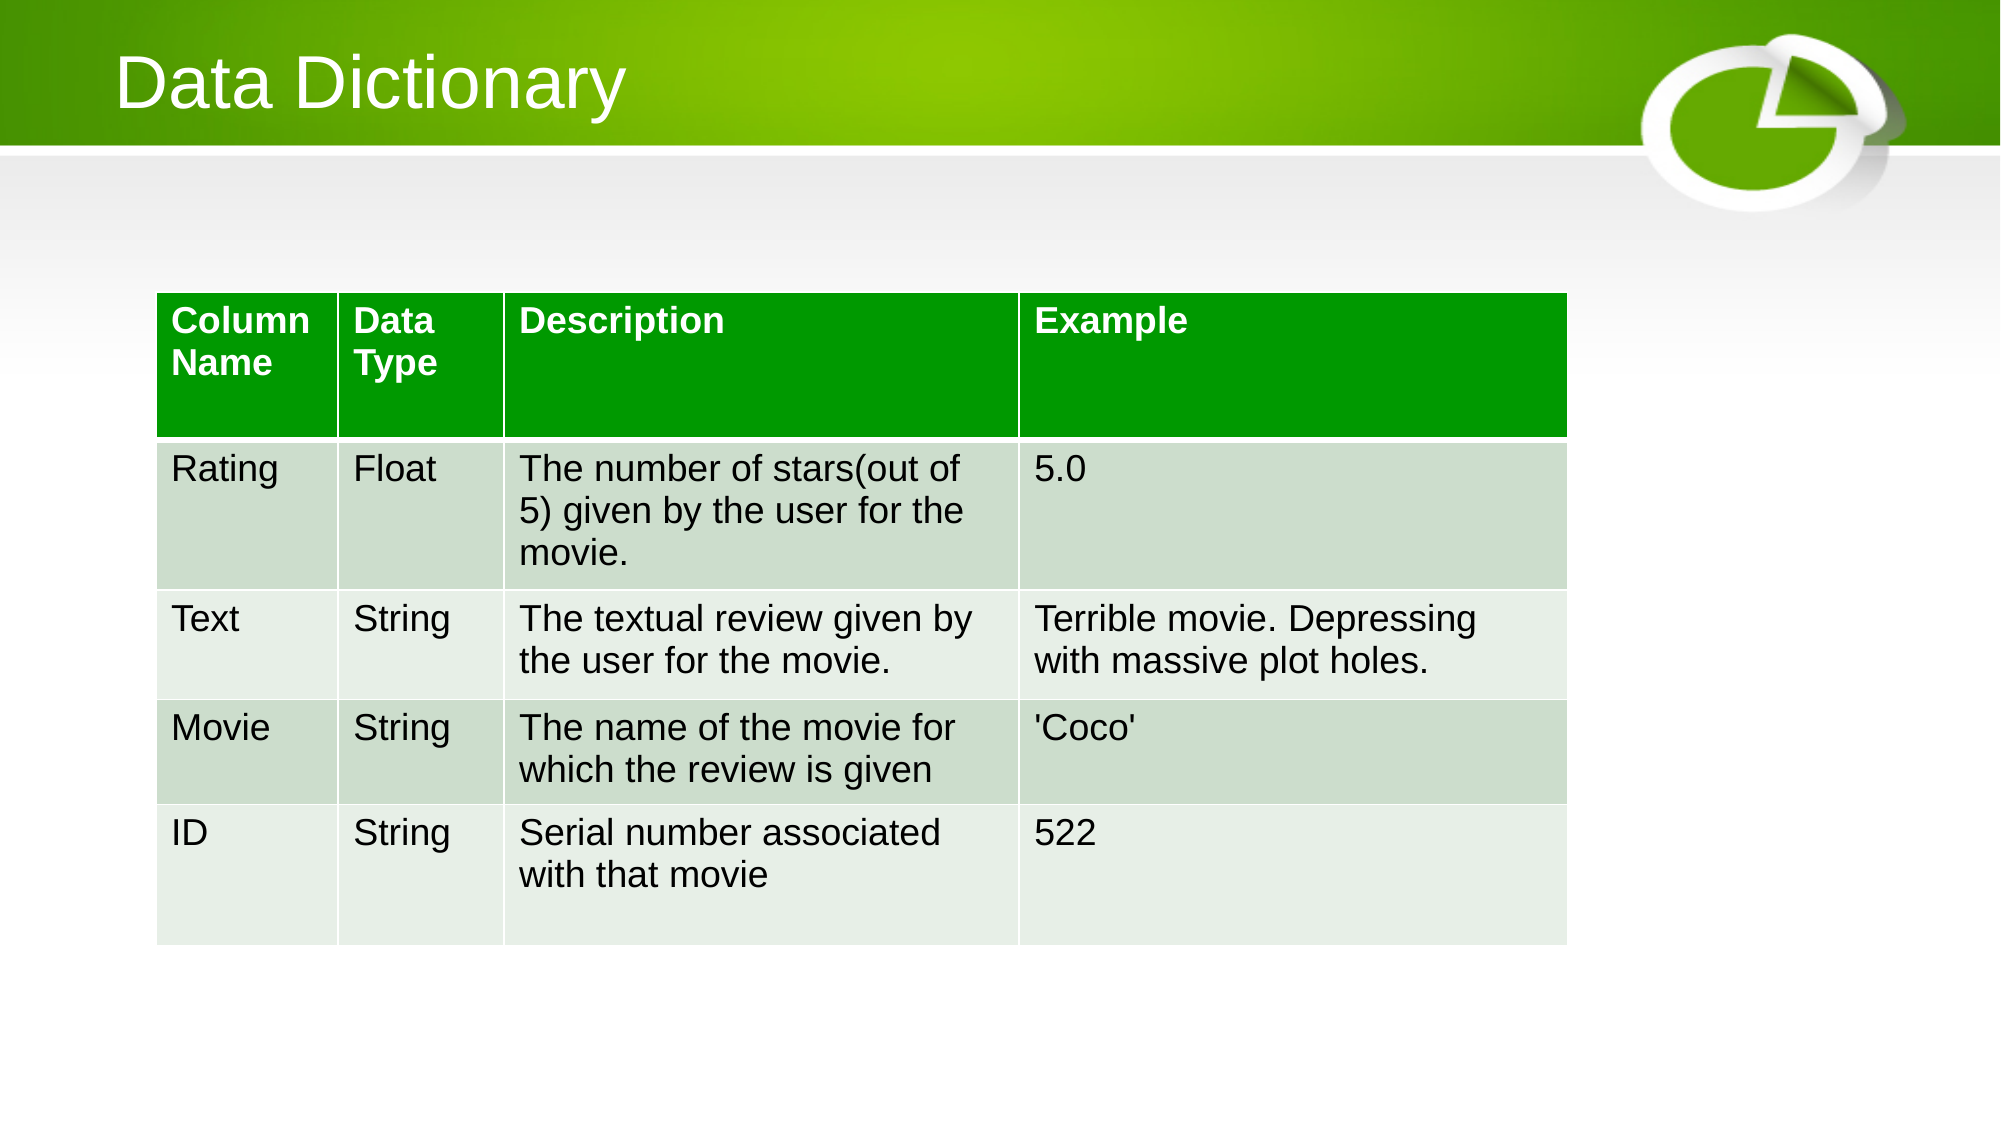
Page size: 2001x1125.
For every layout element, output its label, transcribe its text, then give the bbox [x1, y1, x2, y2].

table_cell Terrible movie. Depressing with massive plot holes. [1020, 591, 1567, 699]
table_header Description [505, 293, 1018, 437]
table_cell The number of stars(out of 5) given by the user for the movie. [505, 443, 1018, 589]
table_cell The name of the movie for which the review is given [505, 700, 1018, 804]
table_header Column Name [157, 293, 337, 437]
table_cell Rating [157, 443, 337, 589]
table_cell The textual review given by the user for the movie. [505, 591, 1018, 699]
table_cell String [339, 805, 503, 945]
table_header Example [1020, 293, 1567, 437]
table_header Data Type [339, 293, 503, 437]
table_cell ID [157, 805, 337, 945]
table_cell Text [157, 591, 337, 699]
table_cell String [339, 591, 503, 699]
picture [0, 0, 2001, 1125]
table_cell Serial number associated with that movie [505, 805, 1018, 945]
table_cell 5.0 [1020, 443, 1567, 589]
table_cell Movie [157, 700, 337, 804]
table_cell 'Coco' [1020, 700, 1567, 804]
table_cell 522 [1020, 805, 1567, 945]
table_cell String [339, 700, 503, 804]
title Data Dictionary [99, 30, 1901, 127]
table_cell Float [339, 443, 503, 589]
